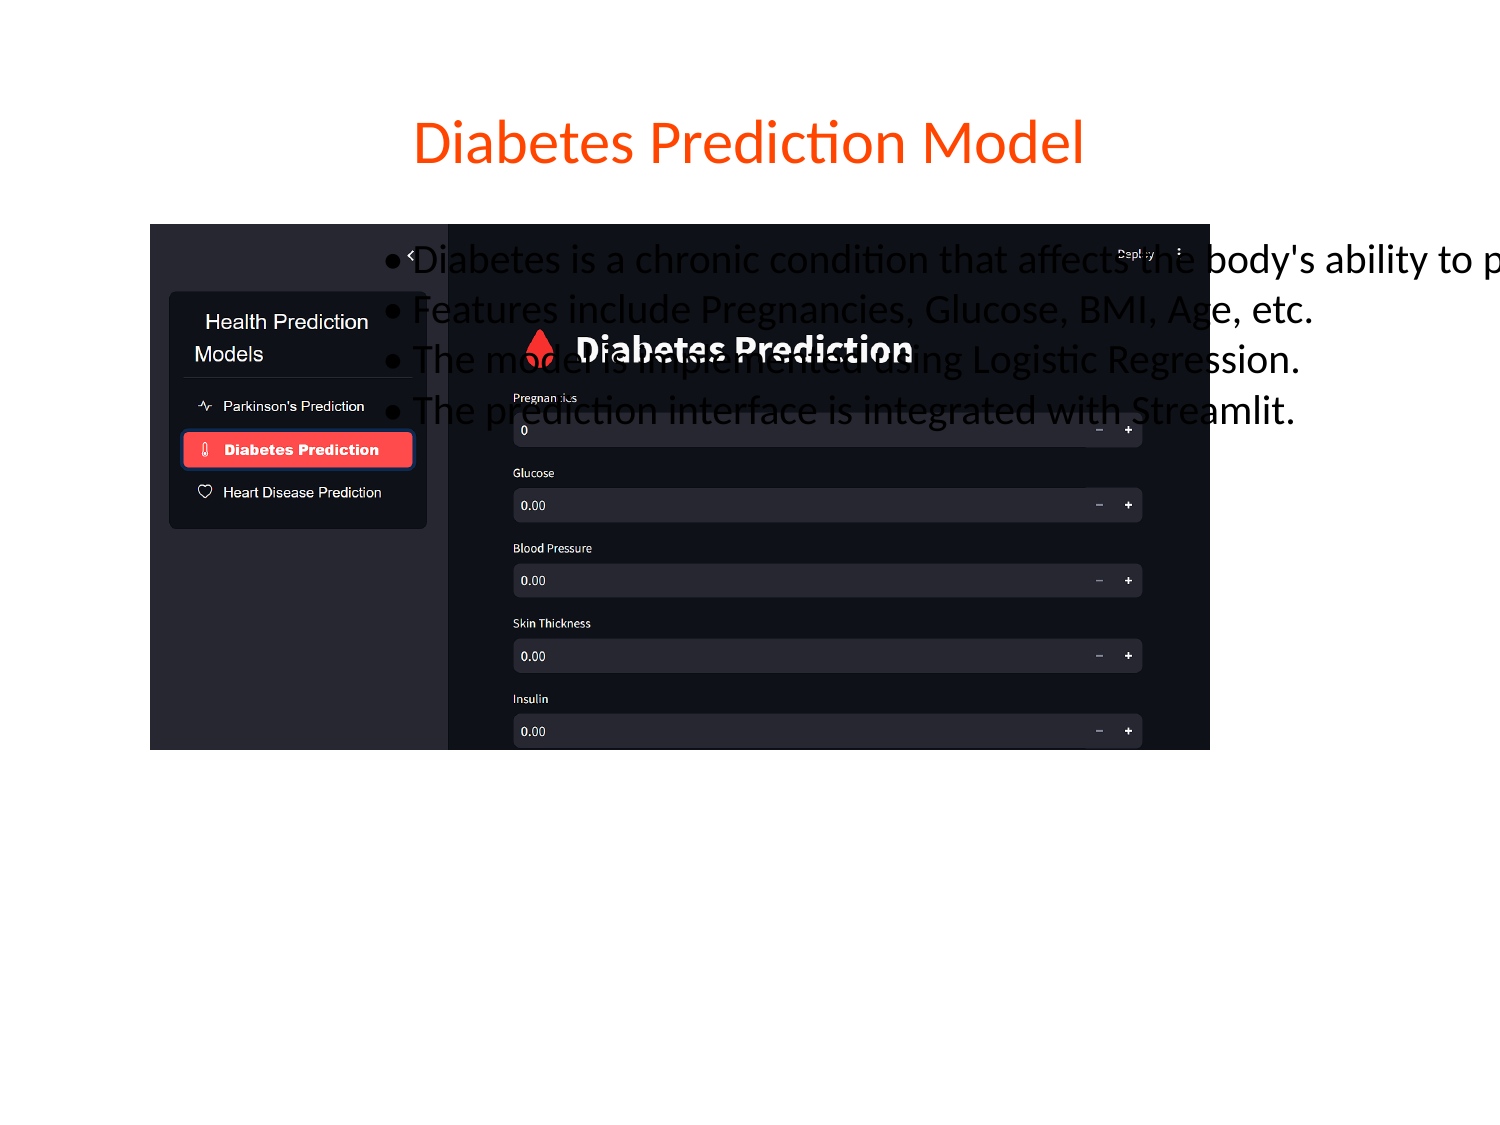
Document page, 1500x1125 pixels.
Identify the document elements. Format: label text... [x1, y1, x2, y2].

title Diabetes Prediction Model [75, 45, 1425, 233]
picture [149, 224, 1210, 751]
text_box • Diabetes is a chronic condition that affects the body's ability to process blood glucose. • Features include Pregnancies, Glucose, BMI, Age, etc. • The model is implemented using Logistic Regression. • The prediction interface is integrated with Streamlit. [1210, 224, 1500, 440]
